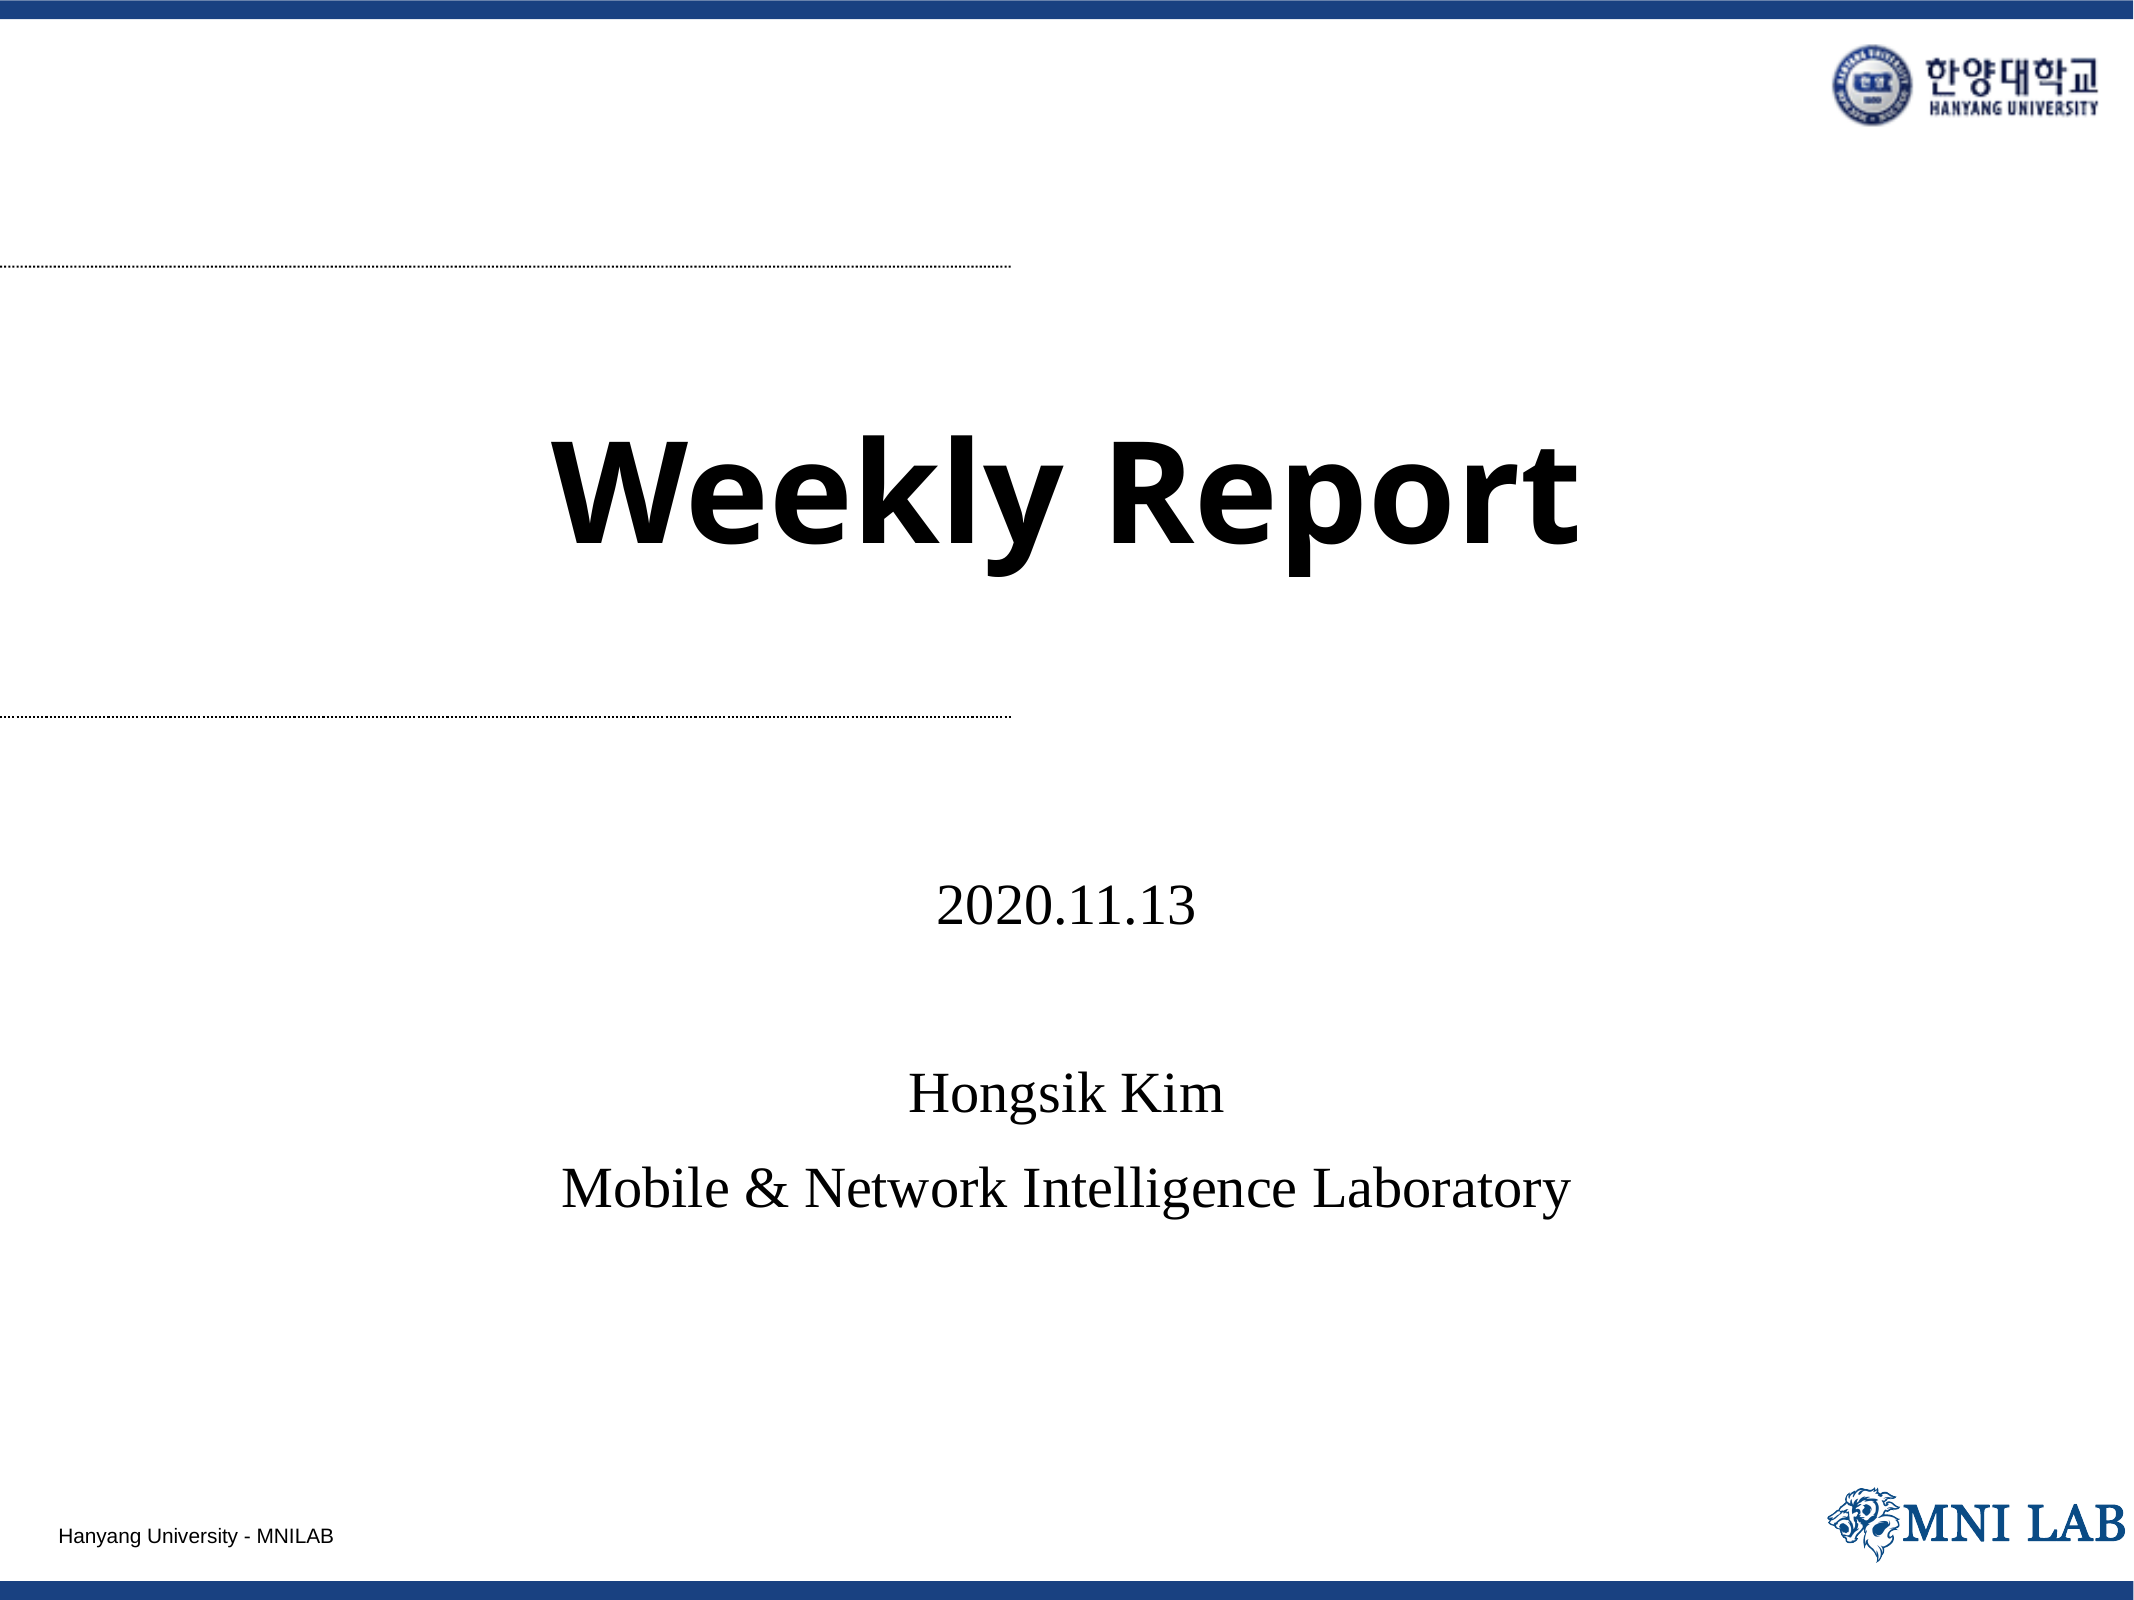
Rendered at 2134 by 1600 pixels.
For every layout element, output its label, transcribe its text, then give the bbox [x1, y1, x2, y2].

picture [1804, 43, 2134, 129]
picture [1827, 1487, 2128, 1563]
title Weekly Report [159, 314, 1974, 659]
list 2020.11.13 Hongsik Kim Mobile & Network Intelligence Laboratory [319, 716, 1814, 1355]
